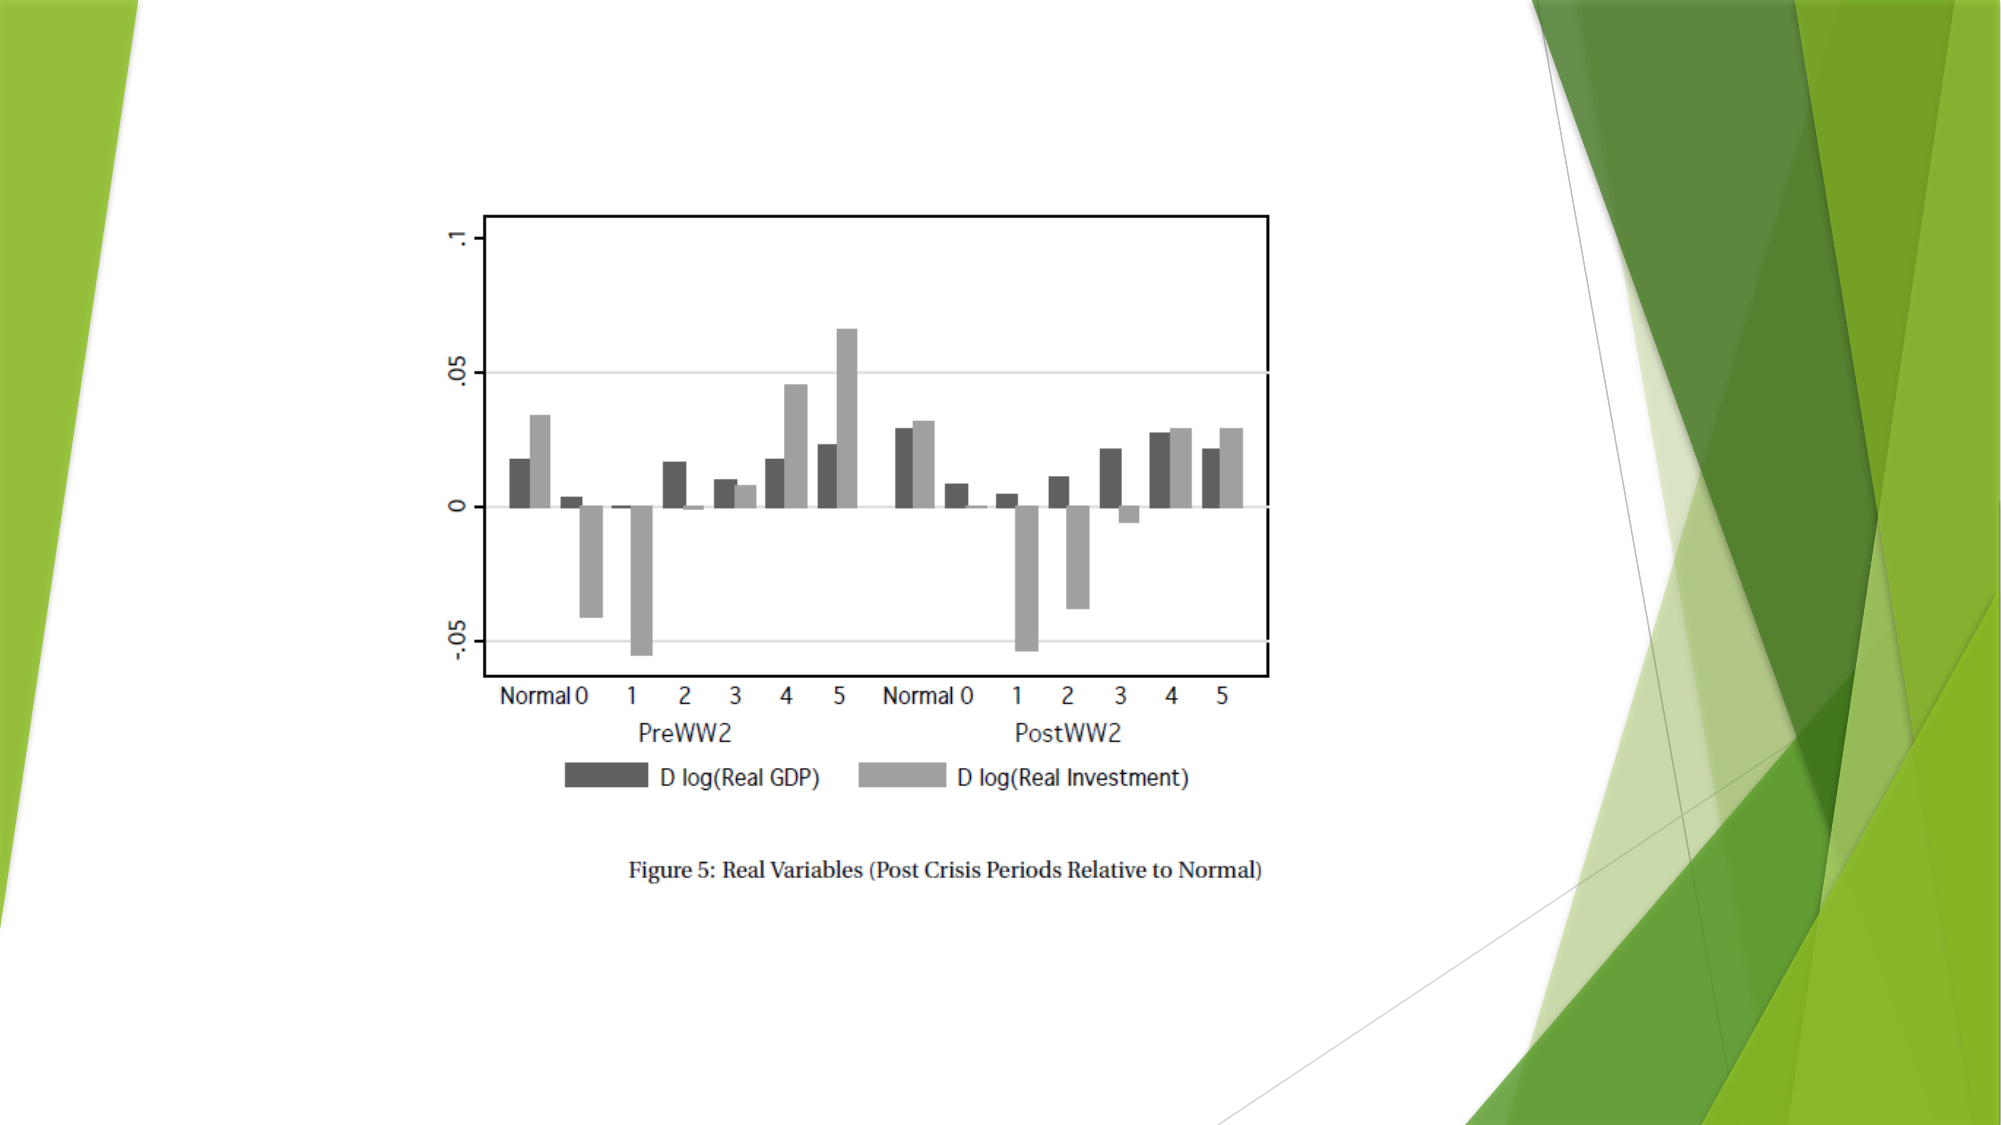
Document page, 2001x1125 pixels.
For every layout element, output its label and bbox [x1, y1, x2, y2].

picture [402, 182, 1366, 898]
subtitle [247, 300, 1522, 981]
